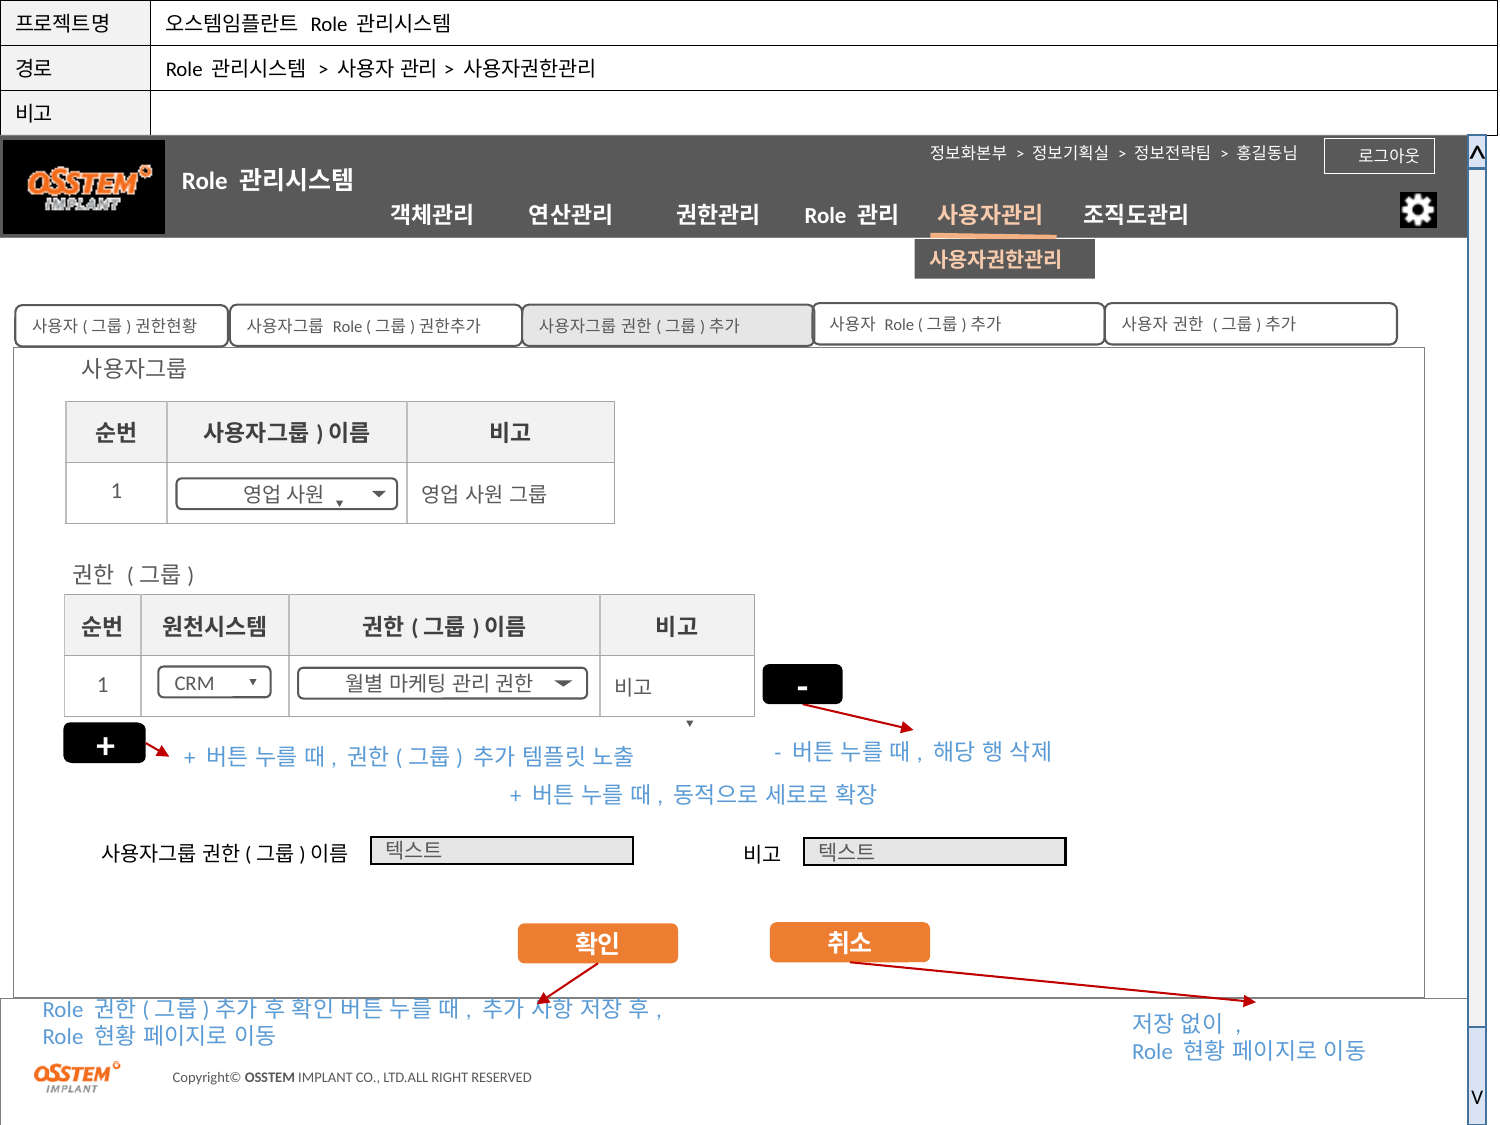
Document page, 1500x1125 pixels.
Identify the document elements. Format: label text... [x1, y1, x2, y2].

table_header 프로젝트명 [1, 1, 150, 45]
text_box - [761, 663, 844, 706]
text_box 사용자그룹 권한(그룹)추가 [521, 303, 814, 348]
text_box [1467, 1117, 1487, 1125]
text_box 사용자그룹 [67, 348, 204, 389]
table_header 비고 [601, 595, 754, 655]
table_cell 영업 사원 그룹 [408, 463, 614, 523]
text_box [298, 667, 588, 699]
text_box 비고 [609, 834, 797, 875]
table_cell [290, 656, 599, 716]
table_cell [168, 463, 406, 523]
text_box + 버튼 누를 때, 동적으로 세로로 확장 [495, 772, 893, 816]
text_box + 버튼 누를 때, 권한(그룹) 추가 템플릿 노출 [169, 735, 651, 778]
text_box 정보화본부 > 정보기획실 > 정보전략팀 > 홍길동님 [876, 135, 1313, 171]
text_box - 버튼 누를 때, 해당 행 삭제 [759, 729, 1068, 773]
text_box Role 관리시스템 [167, 156, 384, 202]
text_box 권한관리 [661, 192, 776, 235]
table_cell 경로 [1, 46, 150, 90]
table_header 순번 [67, 402, 166, 462]
table_cell 비고 [1, 91, 150, 134]
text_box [850, 962, 1256, 1003]
table_cell 1 [65, 656, 140, 716]
table_cell Role 관리시스템 > 사용자 관리> 사용자권한관리 [151, 46, 1497, 90]
table_header 사용자그룹)이름 [168, 402, 406, 462]
text_box 권한 (그룹) [57, 553, 210, 596]
text_box Copyright© OSSTEM IMPLANT CO., LTD.ALL RIGHT RESERVED [157, 1060, 547, 1093]
text_box 텍스트 [803, 837, 1067, 866]
table_header 원천시스템 [142, 595, 288, 655]
text_box 사용자그룹 권한(그룹)이름 [73, 833, 364, 873]
text_box 사용자 Role (그룹)추가 [811, 302, 1105, 346]
text_box 로그아웃 [1324, 138, 1435, 174]
text_box 저장 없이 , Role 현황 페이지로 이동 [1117, 1002, 1395, 1072]
text_box [0, 134, 1467, 238]
picture [3, 139, 165, 234]
text_box 조직도관리 [1069, 192, 1205, 235]
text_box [802, 704, 914, 730]
table_header 순번 [65, 596, 140, 655]
table_cell [151, 91, 1497, 134]
table_header 비고 [408, 402, 614, 462]
text_box [1467, 1028, 1487, 1076]
text_box [12, 346, 1425, 999]
text_box V [1456, 1076, 1499, 1117]
text_box 확인 [516, 922, 680, 965]
text_box 객체관리 [375, 192, 490, 235]
text_box 취소 [768, 921, 932, 964]
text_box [158, 666, 271, 698]
picture [3, 1043, 145, 1105]
text_box 연산관리 [514, 192, 629, 235]
text_box 사용자그룹 Role (그룹)권한추가 [228, 303, 522, 348]
text_box 사용자관리 [922, 192, 1059, 235]
picture [1400, 192, 1437, 228]
text_box 사용자 권한 (그룹)추가 [1103, 302, 1399, 346]
text_box 사용자(그룹)권한현황 [14, 304, 229, 348]
table_cell 1 [67, 463, 166, 523]
text_box + [64, 721, 147, 765]
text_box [536, 963, 599, 1005]
text_box [1467, 187, 1487, 1028]
text_box 텍스트 [370, 836, 609, 865]
text_box [684, 719, 696, 730]
table_cell 비고 [601, 656, 754, 716]
text_box 사용자권한관리 [914, 239, 1095, 279]
table_header 권한(그룹)이름 [290, 595, 599, 655]
text_box Role 관리 [789, 192, 915, 235]
text_box Role 권한(그룹)추가 후 확인 버튼 누를 때, 추가 사항 저장 후, Role 현황 페이지로 이동 [27, 987, 682, 1057]
text_box [0, 997, 1467, 1125]
text_box ^ [1453, 127, 1500, 187]
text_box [145, 742, 176, 757]
table_cell [142, 656, 288, 716]
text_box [176, 478, 398, 510]
table_header 오스템임플란트 Role 관리시스템 [151, 1, 1497, 45]
